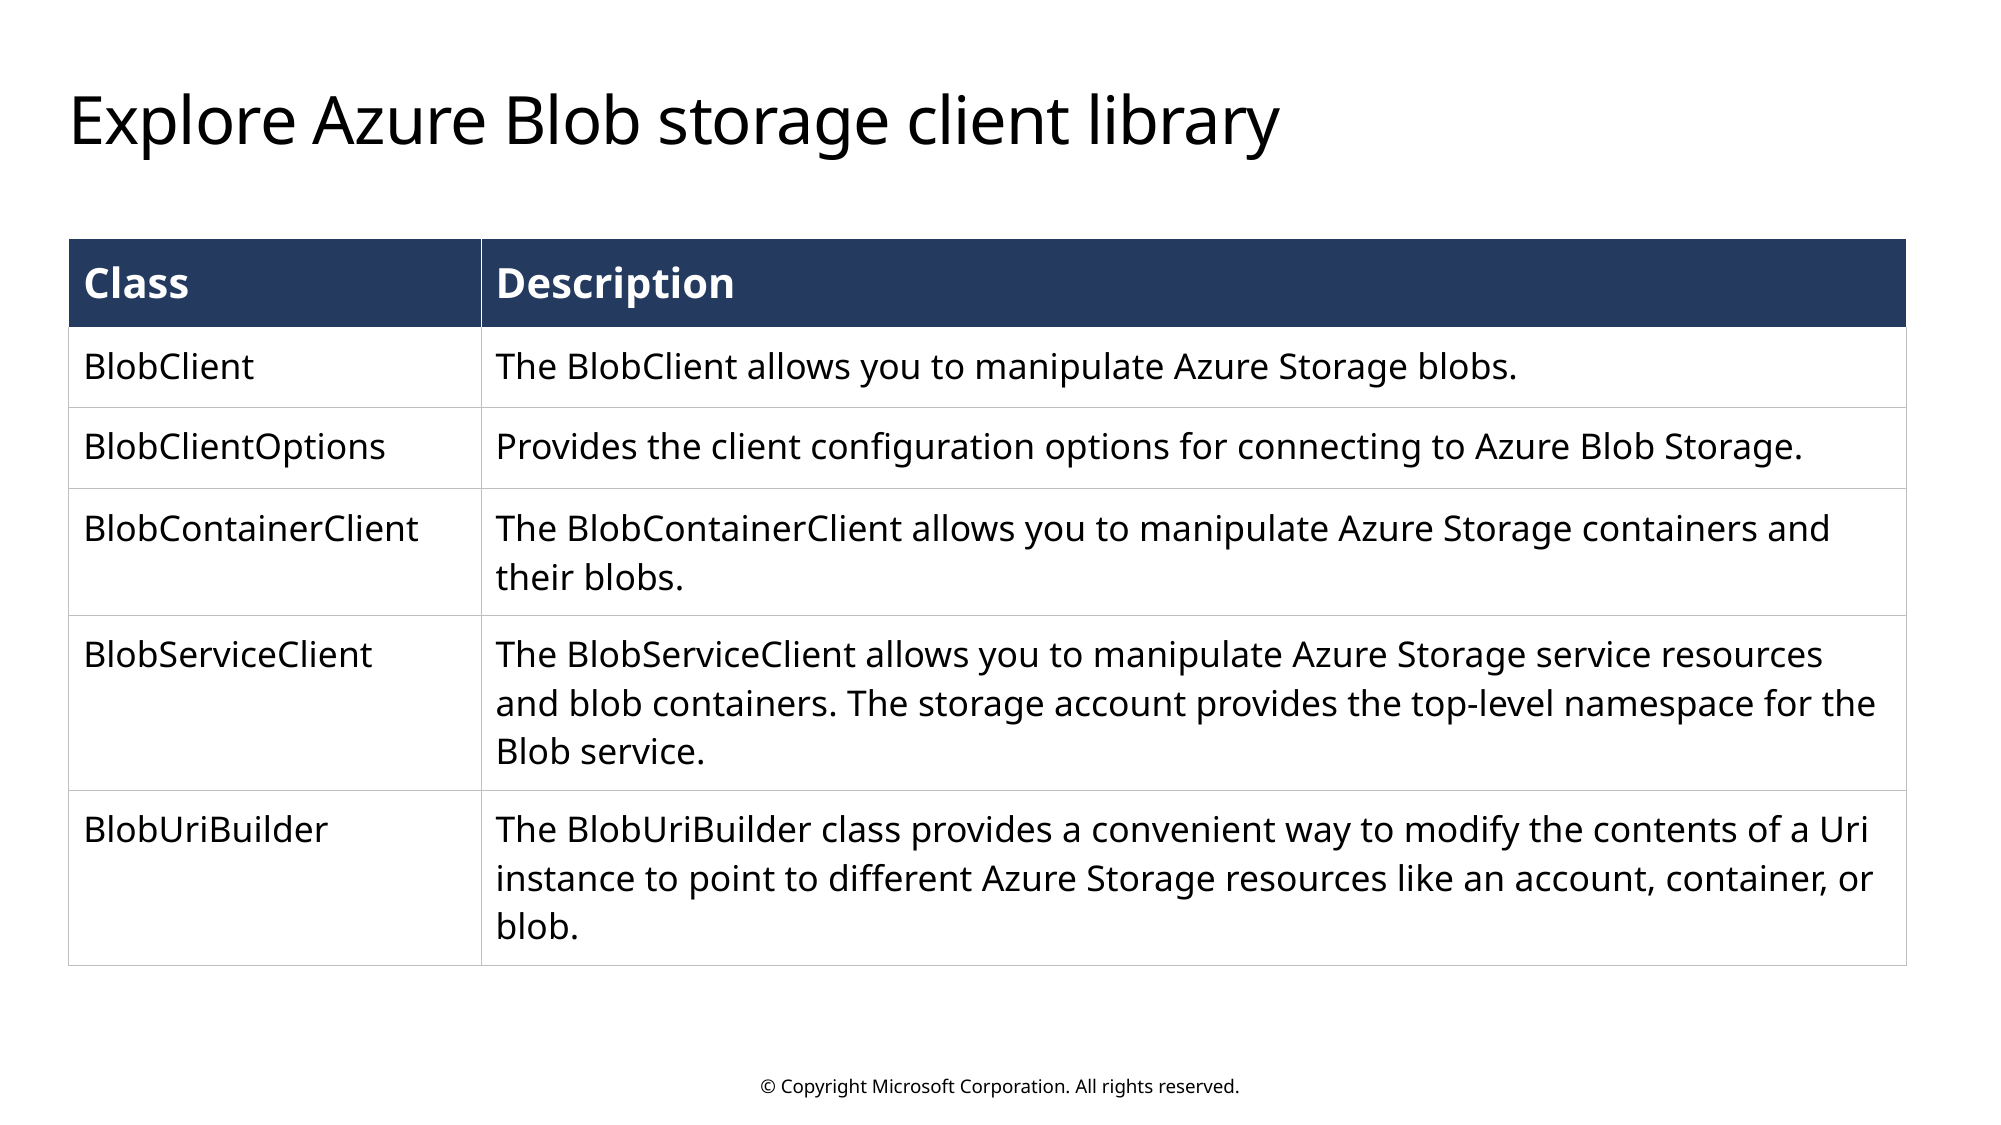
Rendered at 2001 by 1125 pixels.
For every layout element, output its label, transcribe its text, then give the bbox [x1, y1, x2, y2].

table_cell BlobUriBuilder [69, 791, 481, 965]
table_cell The BlobUriBuilder class provides a convenient way to modify the contents of a Uri instance to point to different Azure Storage resources like an account, container, or blob. [482, 791, 1906, 965]
table_header Description [482, 239, 1906, 327]
table_cell BlobContainerClient [69, 489, 481, 615]
table_cell Provides the client configuration options for connecting to Azure Blob Storage. [482, 408, 1906, 488]
table_cell The BlobClient allows you to manipulate Azure Storage blobs. [482, 327, 1906, 407]
table_header Class [69, 239, 481, 327]
table_cell BlobServiceClient [69, 616, 481, 790]
table_cell The BlobContainerClient allows you to manipulate Azure Storage containers and their blobs. [482, 489, 1906, 615]
table_cell BlobClient [69, 327, 481, 407]
table_cell BlobClientOptions [69, 408, 481, 488]
title Explore Azure Blob storage client library [68, 72, 1930, 184]
table_cell The BlobServiceClient allows you to manipulate Azure Storage service resources and blob containers. The storage account provides the top-level namespace for the Blob service. [482, 616, 1906, 790]
